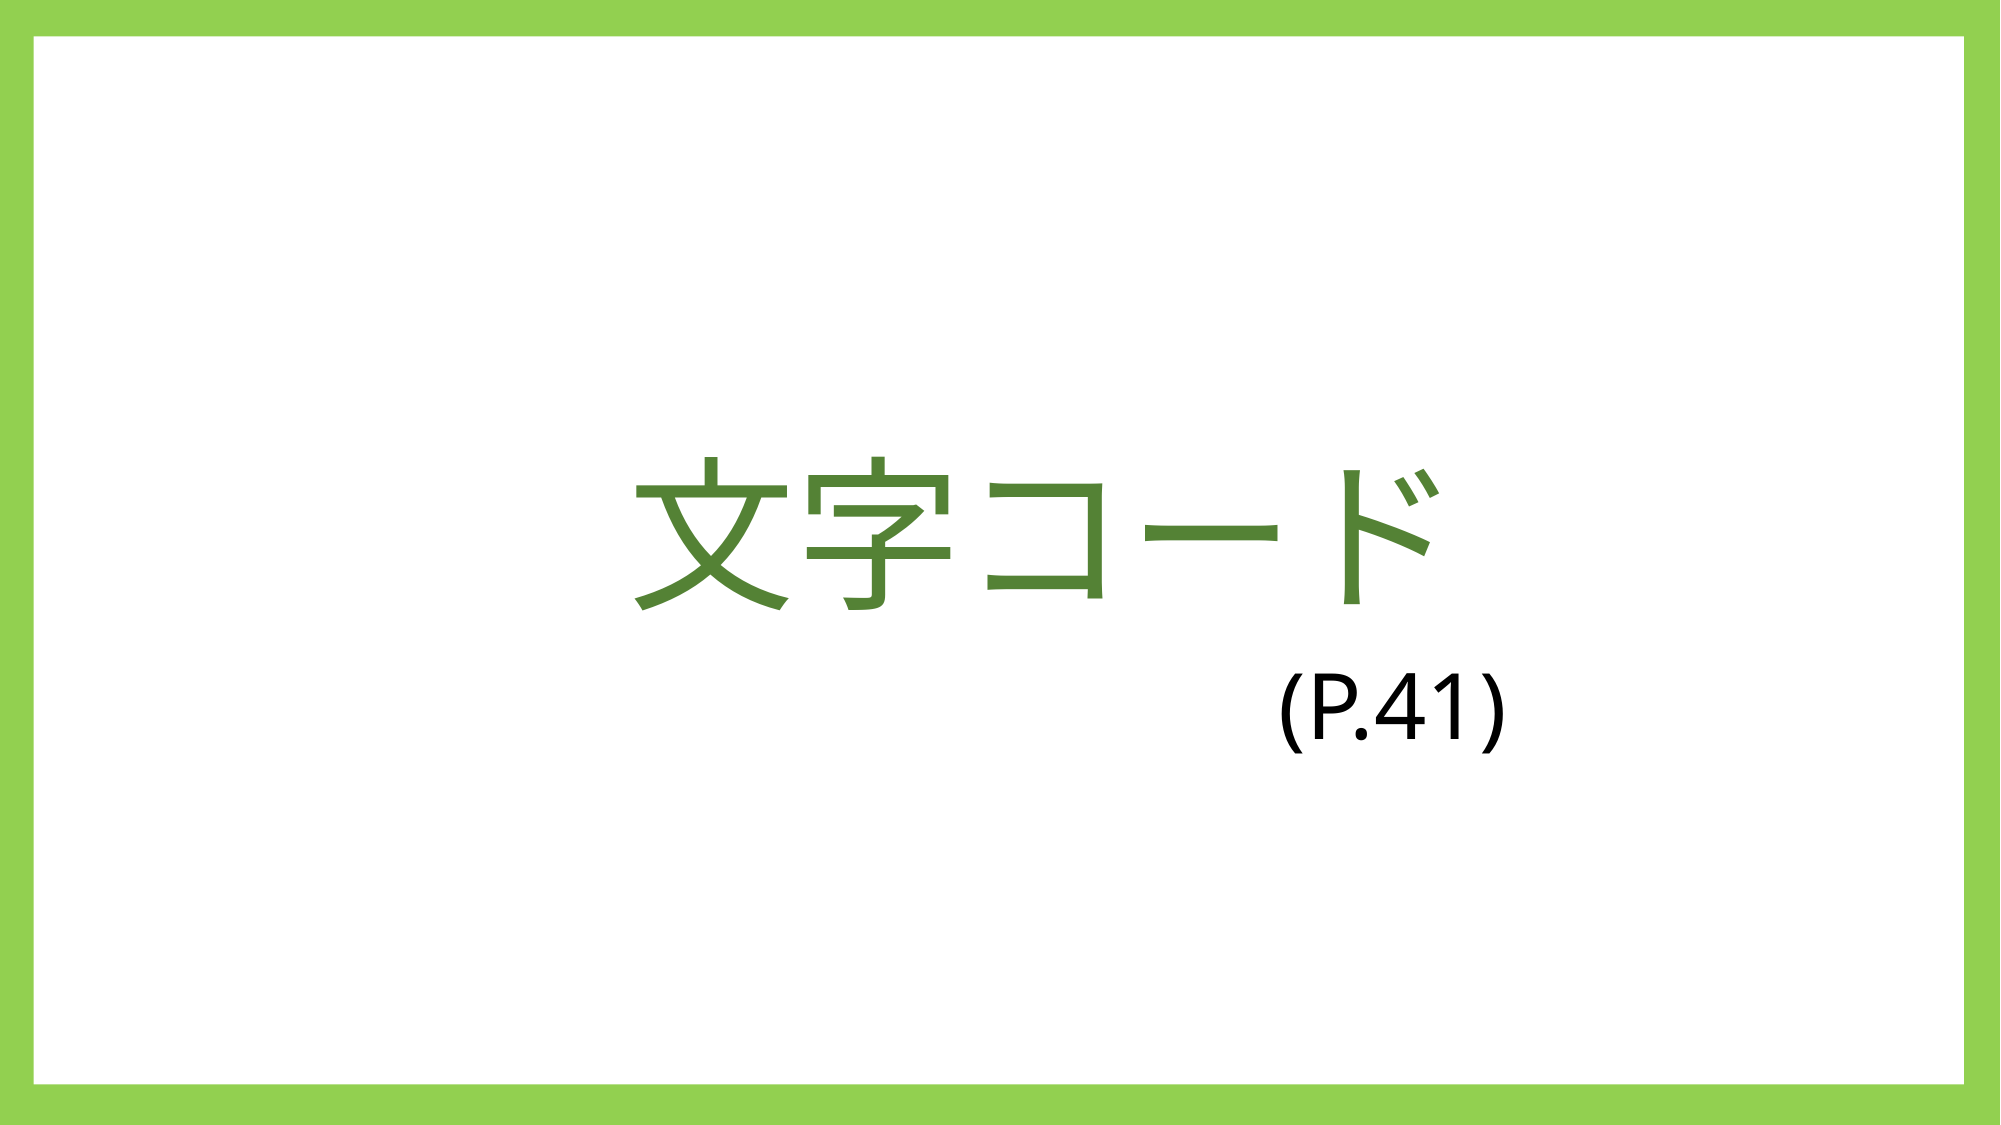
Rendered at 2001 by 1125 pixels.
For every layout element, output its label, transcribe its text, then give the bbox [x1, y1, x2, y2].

text_box (P.41) [1264, 640, 1522, 765]
text_box 文字コード [613, 423, 1477, 638]
